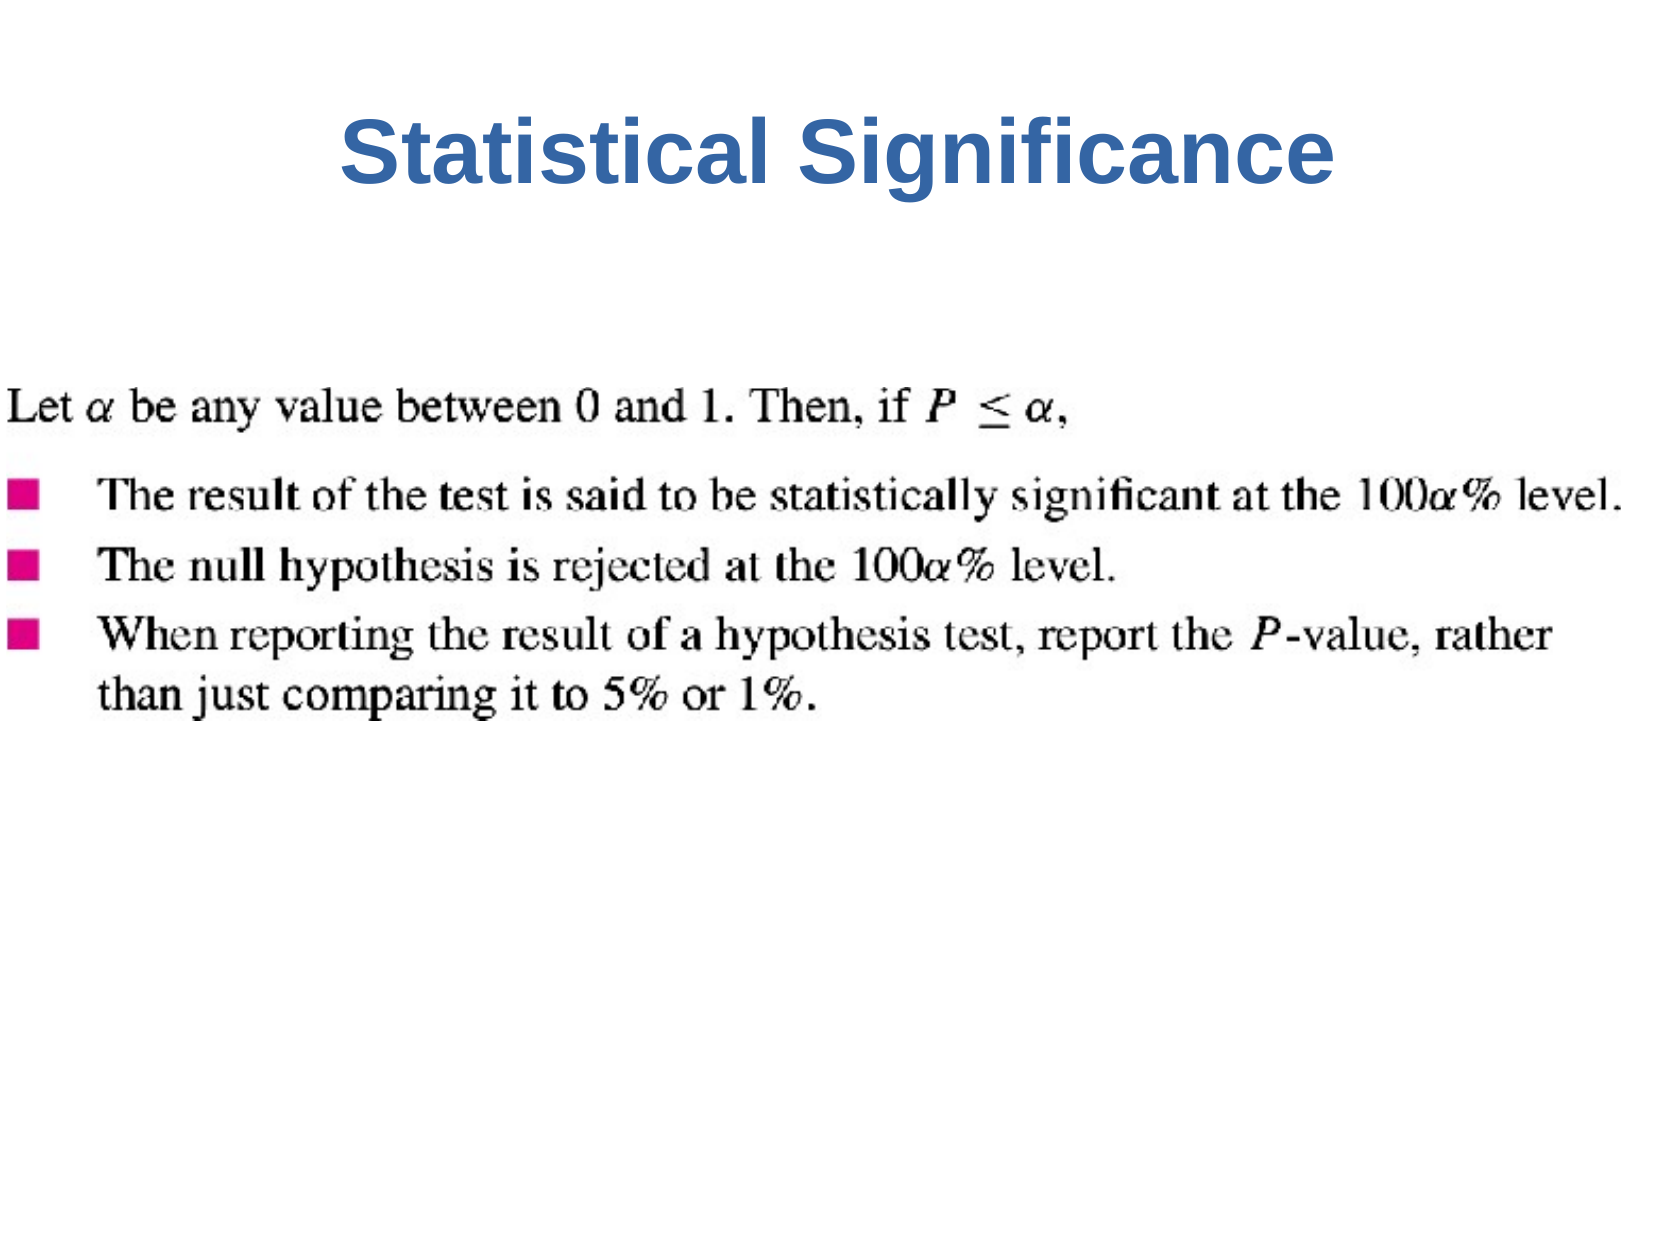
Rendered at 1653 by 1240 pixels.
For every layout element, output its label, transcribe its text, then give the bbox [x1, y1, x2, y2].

text_box [6, 387, 1621, 721]
title Statistical Significance [337, 89, 1341, 299]
